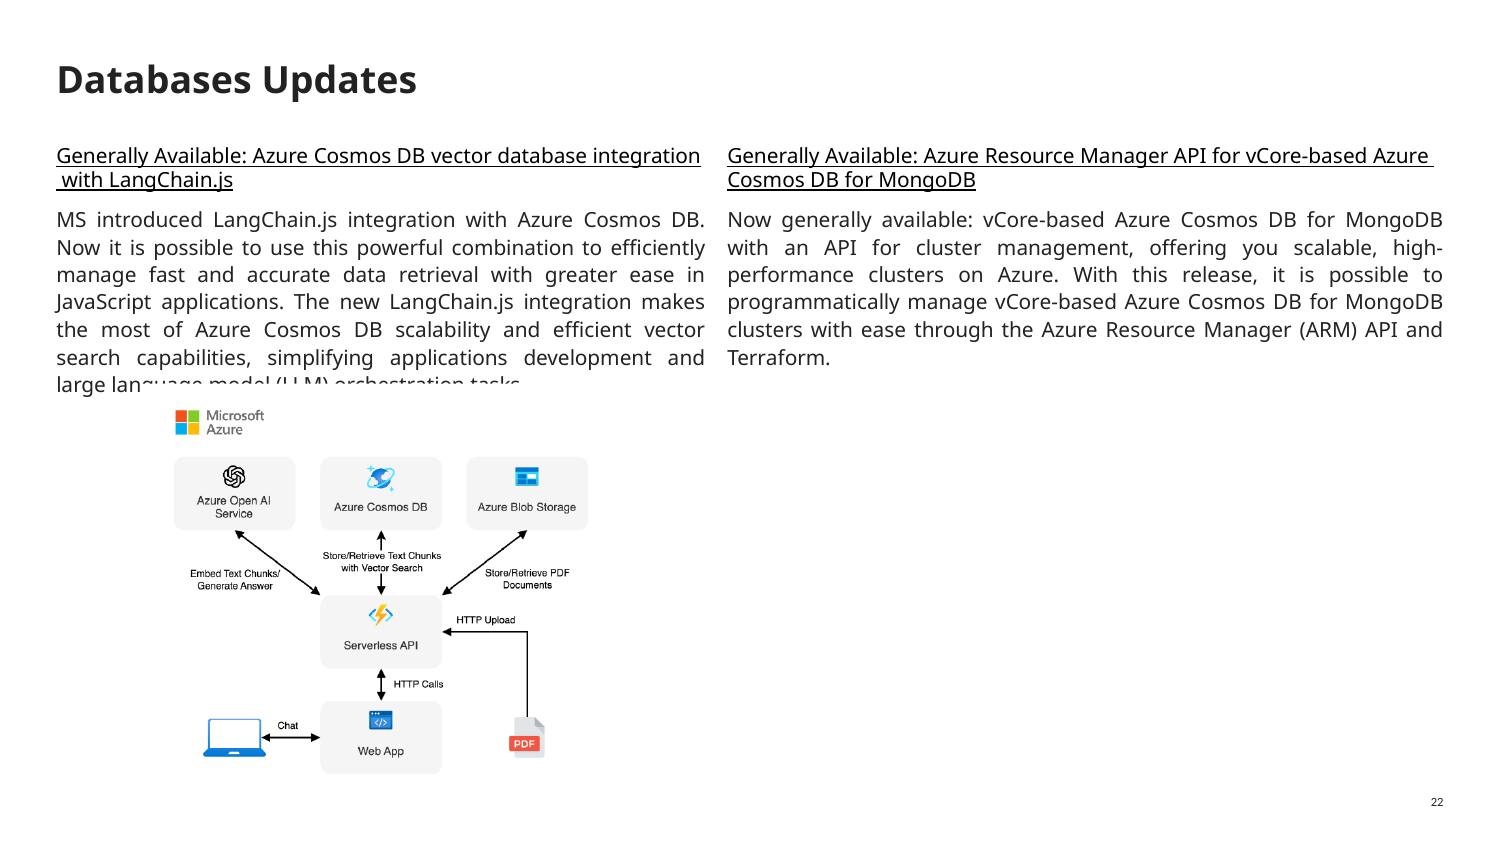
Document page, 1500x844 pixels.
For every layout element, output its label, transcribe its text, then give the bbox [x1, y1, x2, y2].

list Generally Available: Azure Cosmos DB vector database integration with LangChain.js MS introduced LangChain.js integration with Azure Cosmos DB. Now it is possible to use this powerful combination to efficiently manage fast and accurate data retrieval with greater ease in JavaScript applications. The new LangChain.js integration makes the most of Azure Cosmos DB scalability and efficient vector search capabilities, simplifying applications development and large language model (LLM) orchestration tasks. [56, 140, 706, 384]
title Databases Updates [56, 56, 1444, 113]
picture [141, 383, 620, 806]
list Generally Available: Azure Resource Manager API for vCore-based Azure Cosmos DB for MongoDB Now generally available: vCore-based Azure Cosmos DB for MongoDB with an API for cluster management, offering you scalable, high-performance clusters on Azure. With this release, it is possible to programmatically manage vCore-based Azure Cosmos DB for MongoDB clusters with ease through the Azure Resource Manager (ARM) API and Terraform. [727, 140, 1444, 760]
